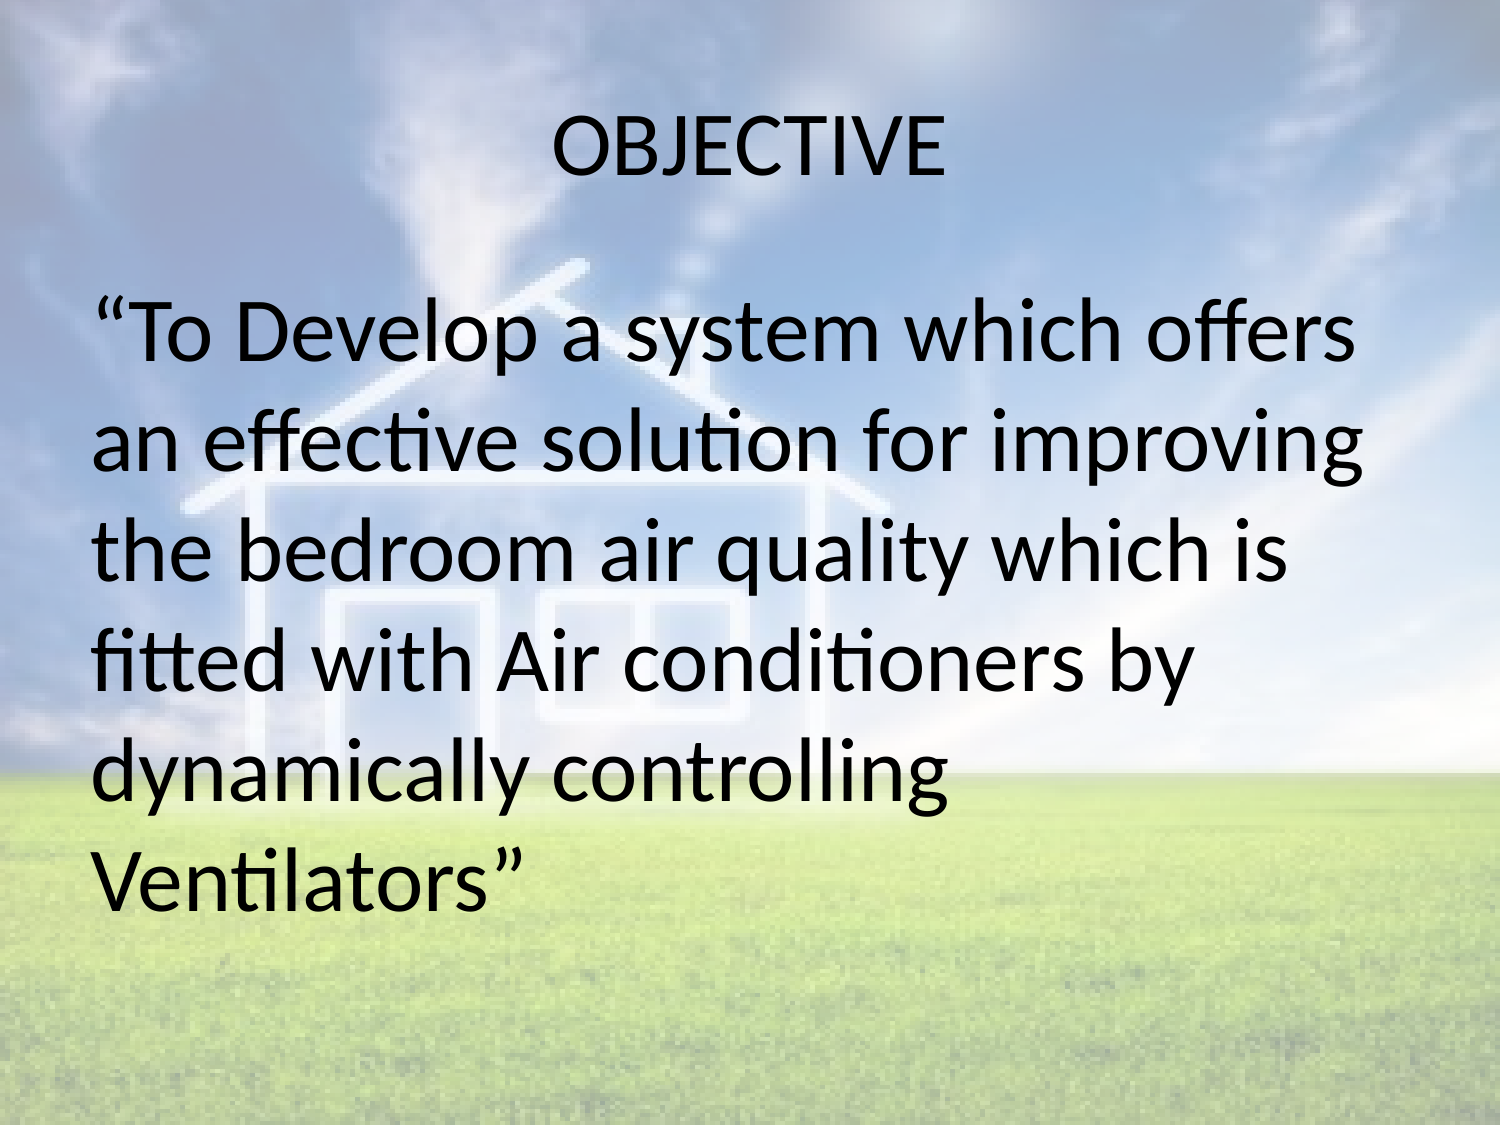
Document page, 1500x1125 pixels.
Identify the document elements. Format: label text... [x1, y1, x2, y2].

list “To Develop a system which offers an effective solution for improving the bedroom air quality which is fitted with Air conditioners by dynamically controlling Ventilators” [75, 262, 1425, 1005]
title OBJECTIVE [75, 45, 1425, 233]
